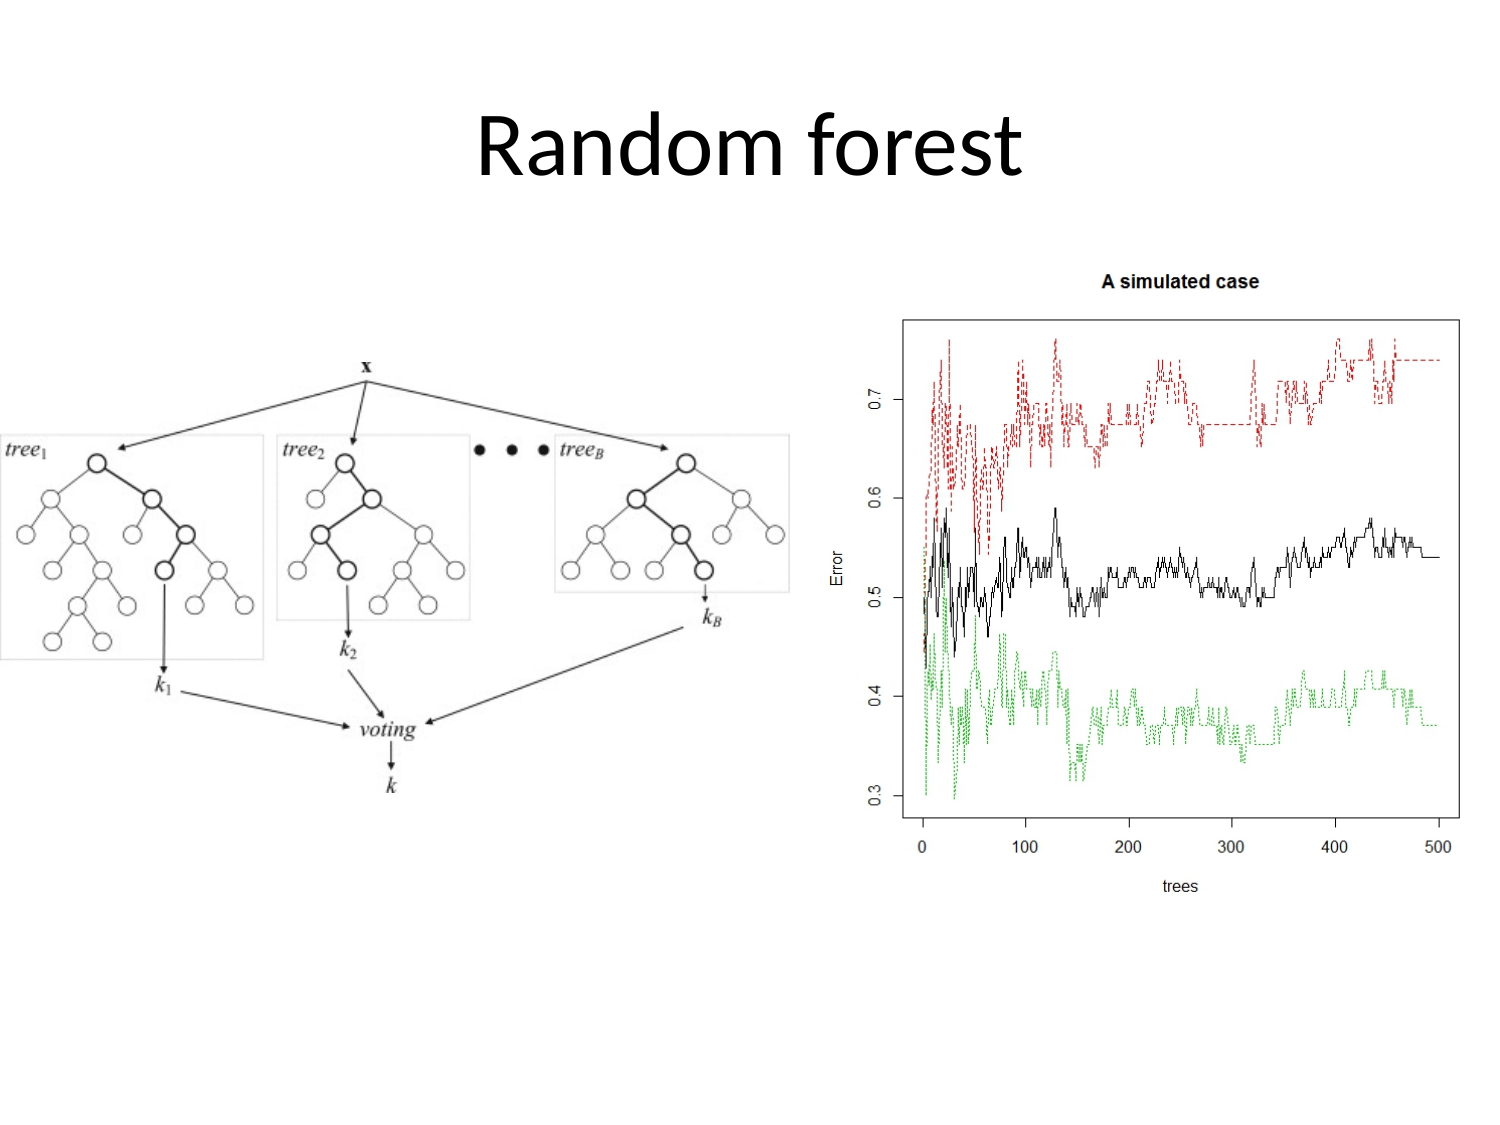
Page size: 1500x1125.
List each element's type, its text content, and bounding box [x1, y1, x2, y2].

picture [0, 362, 790, 793]
picture [824, 241, 1500, 917]
title Random forest [75, 45, 1425, 233]
